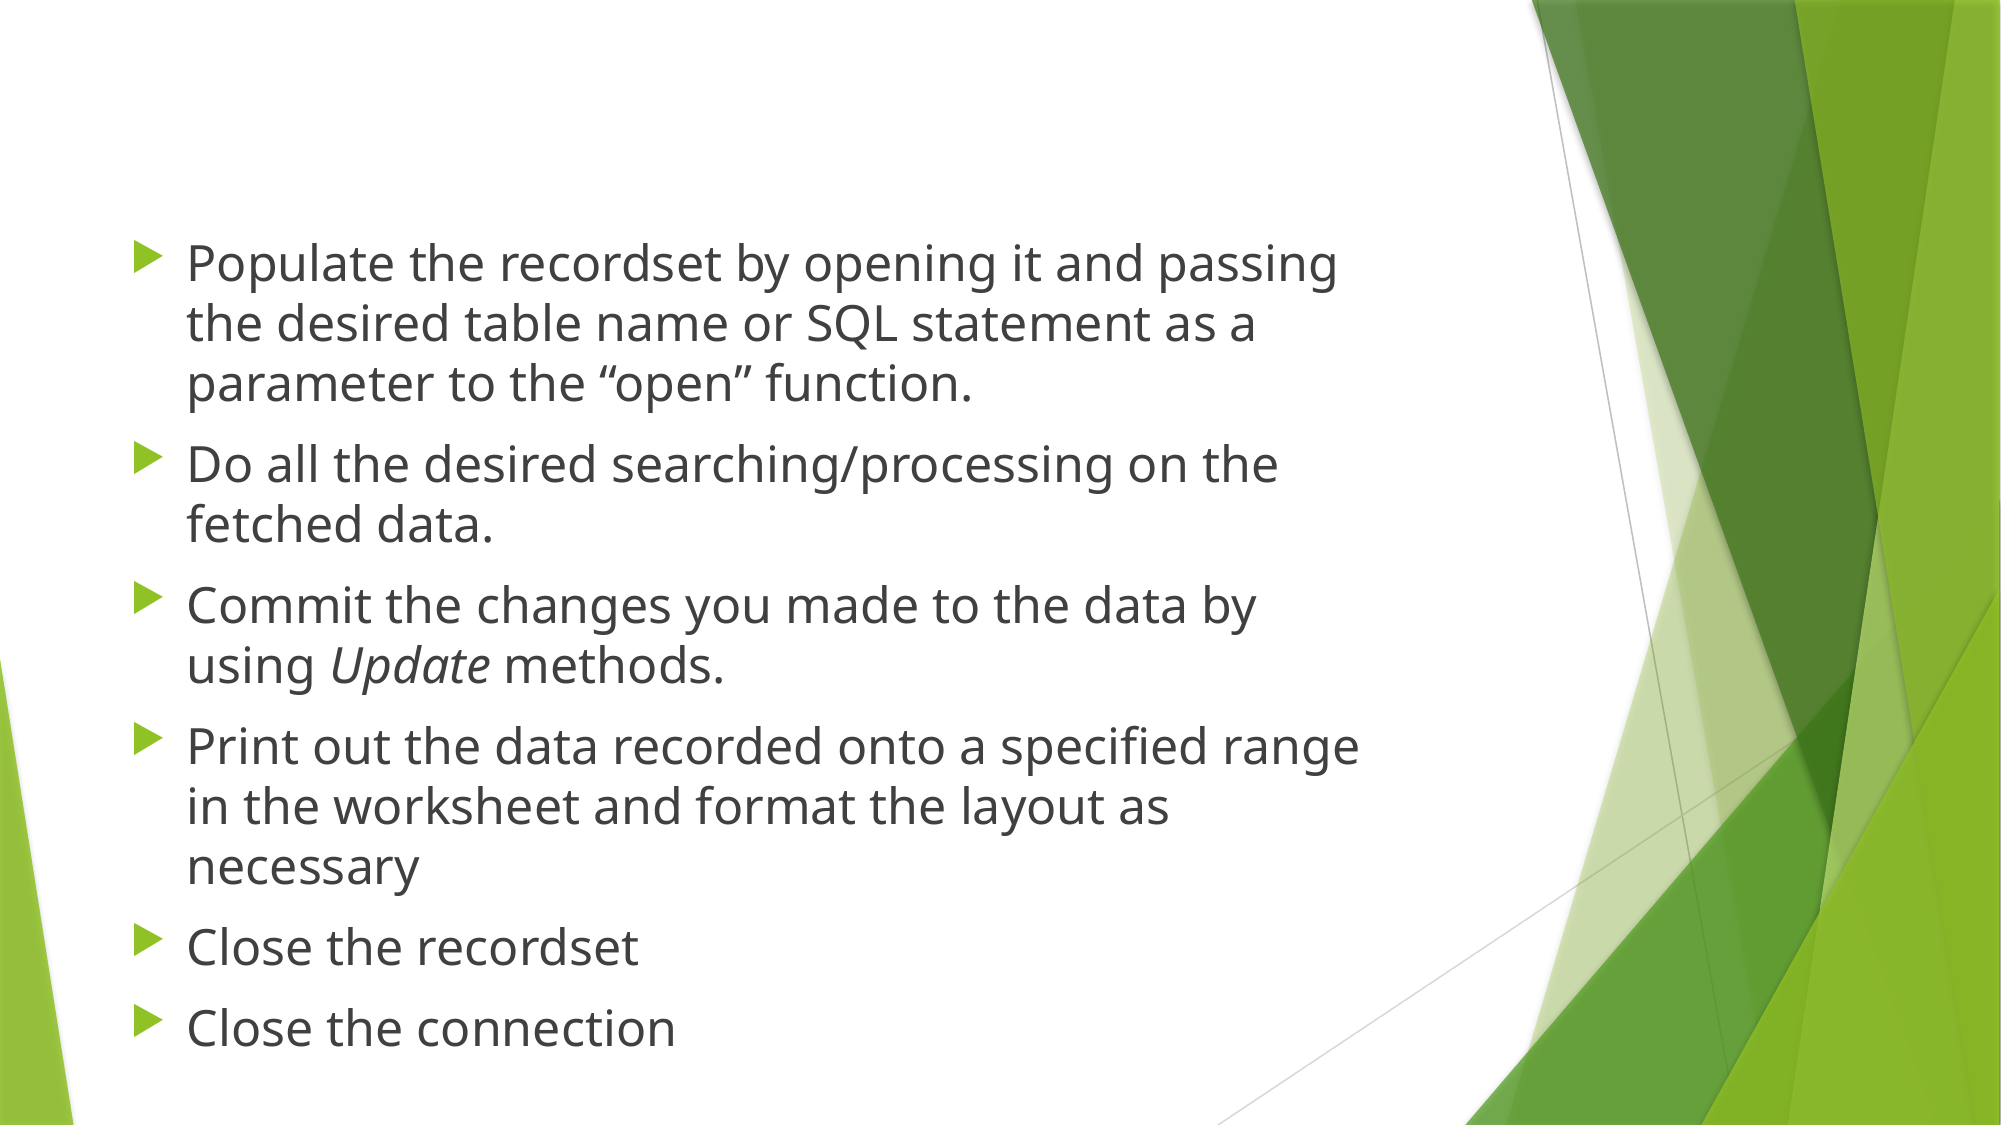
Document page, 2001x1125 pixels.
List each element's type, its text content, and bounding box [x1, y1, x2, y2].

list Populate the recordset by opening it and passing the desired table name or SQL statement as a parameter to the “open” function. Do all the desired searching/processing on the fetched data. Commit the changes you made to the data by using Update methods. Print out the data recorded onto a specified range in the worksheet and format the layout as necessary Close the recordset Close the connection [115, 224, 1410, 1024]
